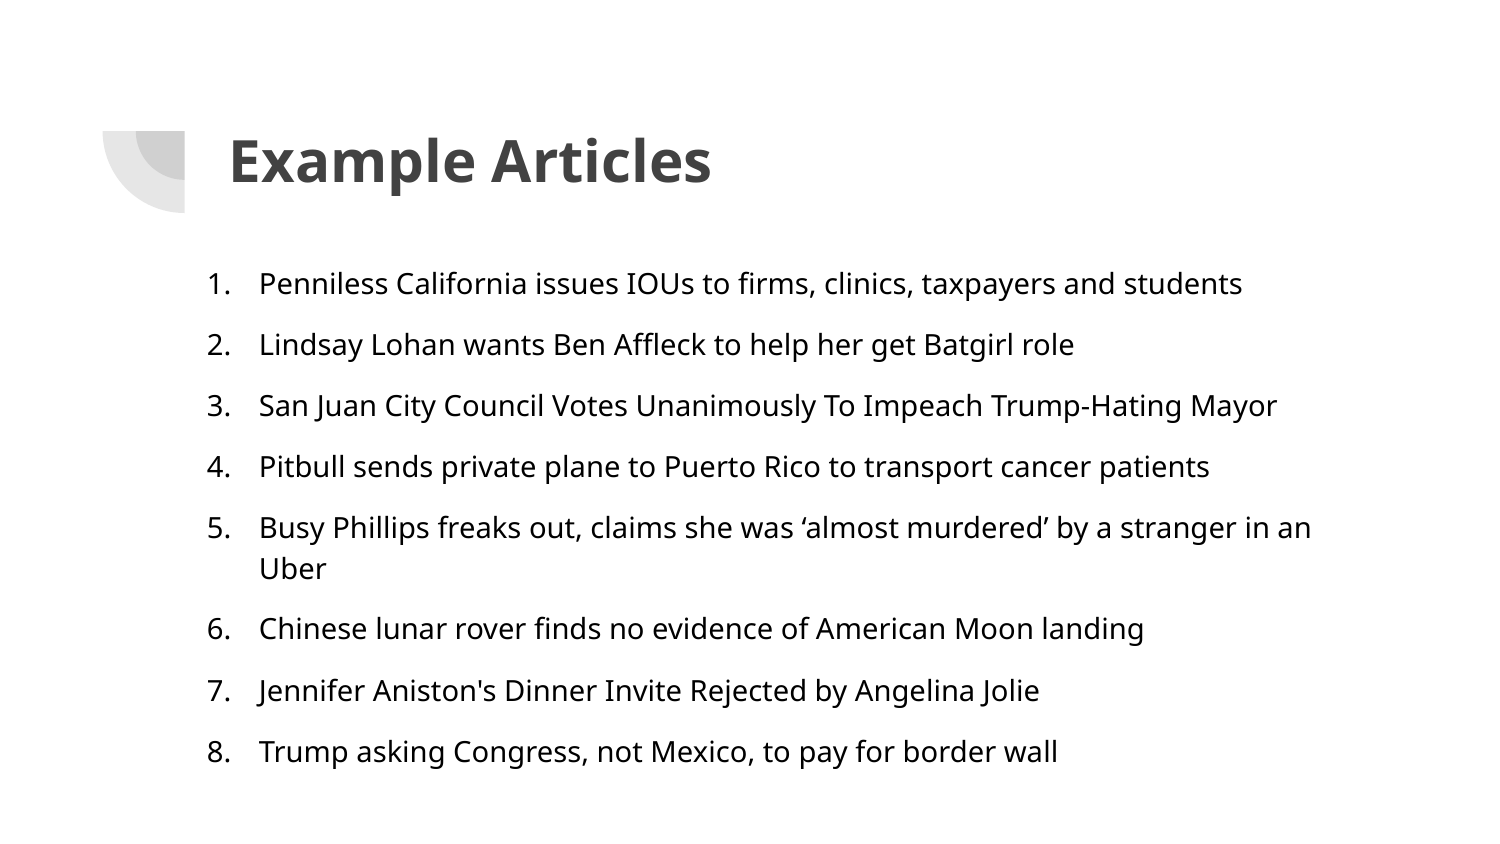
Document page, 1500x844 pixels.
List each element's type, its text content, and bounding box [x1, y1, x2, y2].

list Penniless California issues IOUs to firms, clinics, taxpayers and students Lindsay Lohan wants Ben Affleck to help her get Batgirl role San Juan City Council Votes Unanimously To Impeach Trump-Hating Mayor Pitbull sends private plane to Puerto Rico to transport cancer patients Busy Phillips freaks out, claims she was ‘almost murdered’ by a stranger in an Uber Chinese lunar rover finds no evidence of American Moon landing Jennifer Aniston's Dinner Invite Rejected by Angelina Jolie Trump asking Congress, not Mexico, to pay for border wall [169, 245, 1400, 736]
title Example Articles [213, 98, 1368, 245]
